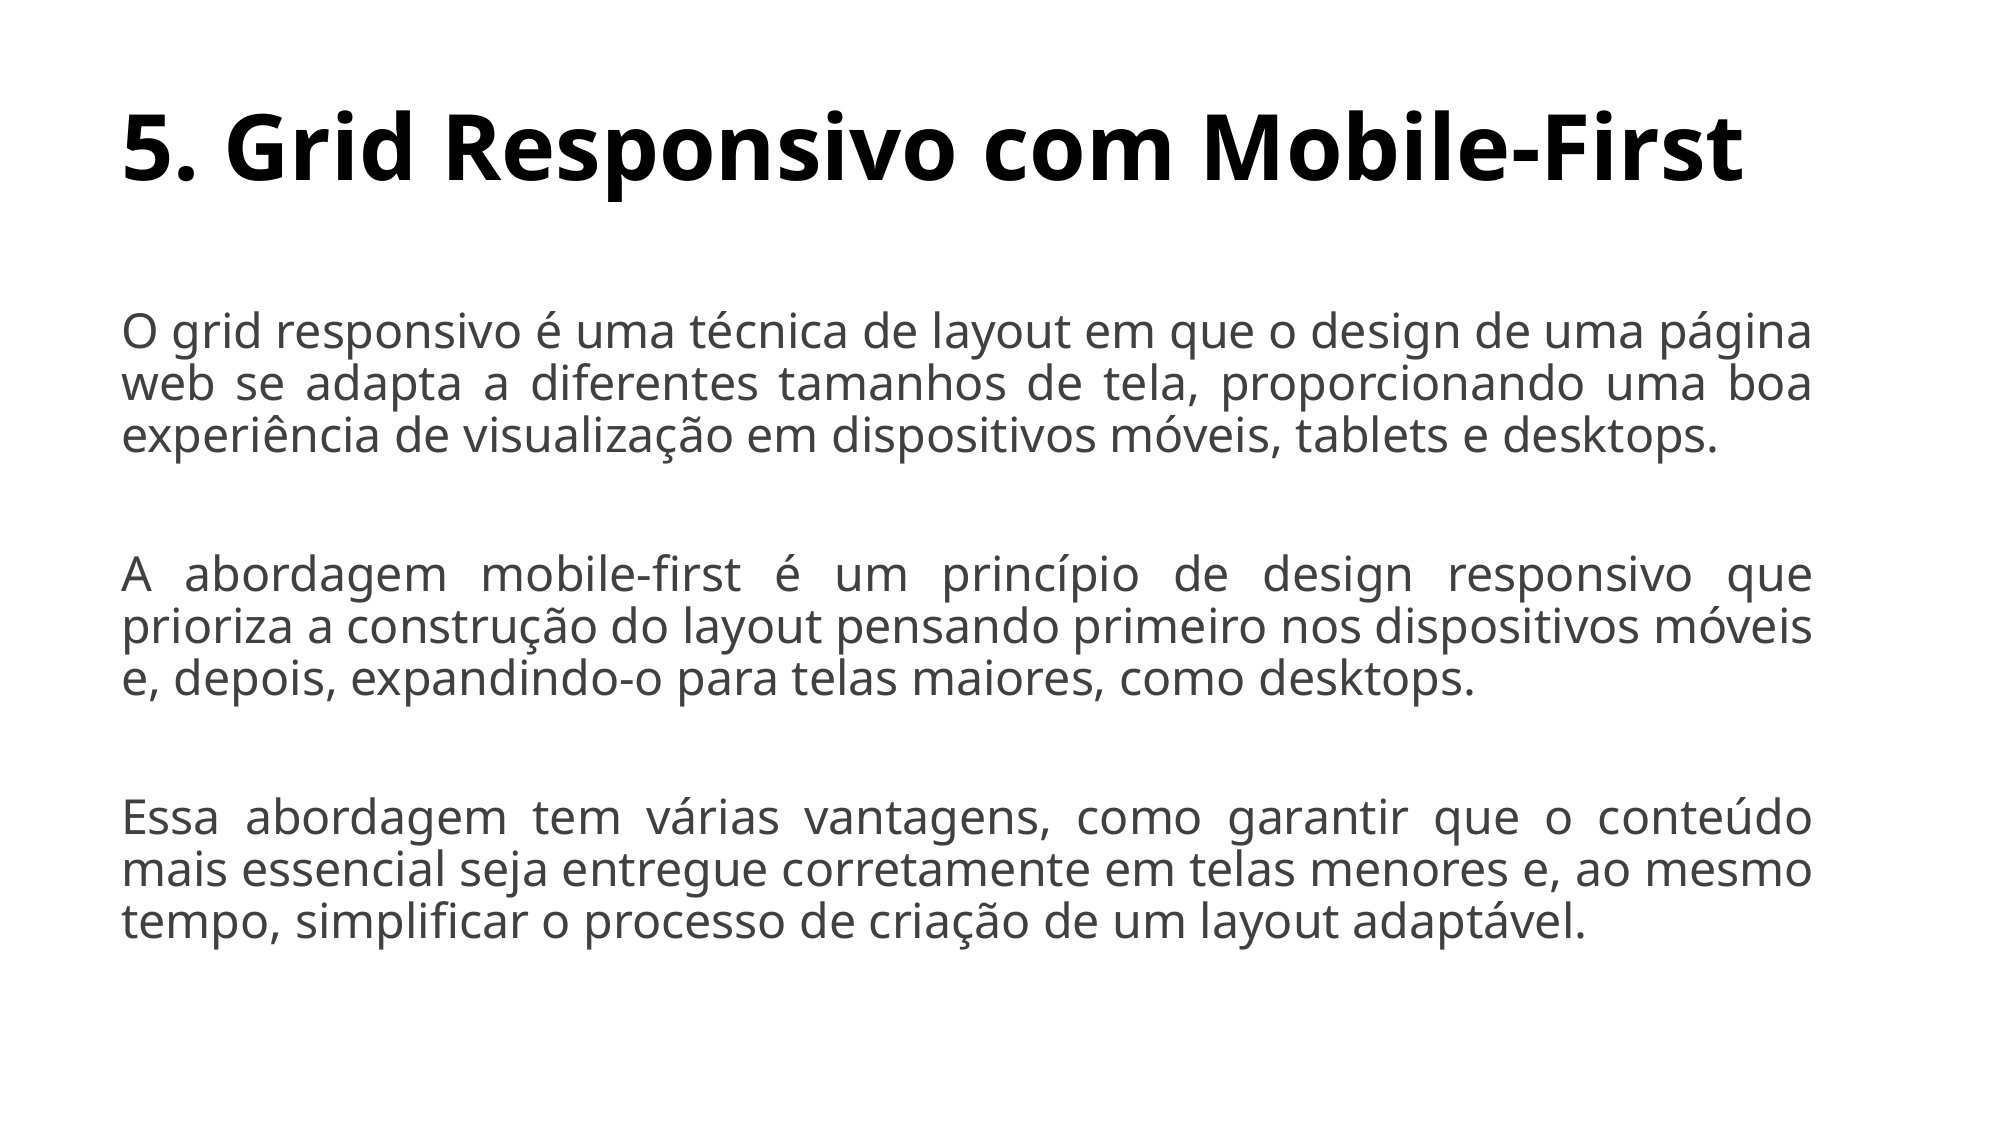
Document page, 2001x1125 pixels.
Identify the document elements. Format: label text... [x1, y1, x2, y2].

list O grid responsivo é uma técnica de layout em que o design de uma página web se adapta a diferentes tamanhos de tela, proporcionando uma boa experiência de visualização em dispositivos móveis, tablets e desktops. A abordagem mobile-first é um princípio de design responsivo que prioriza a construção do layout pensando primeiro nos dispositivos móveis e, depois, expandindo-o para telas maiores, como desktops. Essa abordagem tem várias vantagens, como garantir que o conteúdo mais essencial seja entregue corretamente em telas menores e, ao mesmo tempo, simplificar o processo de criação de um layout adaptável. [106, 299, 1832, 1014]
title 5. Grid Responsivo com Mobile-First [106, 42, 1832, 260]
